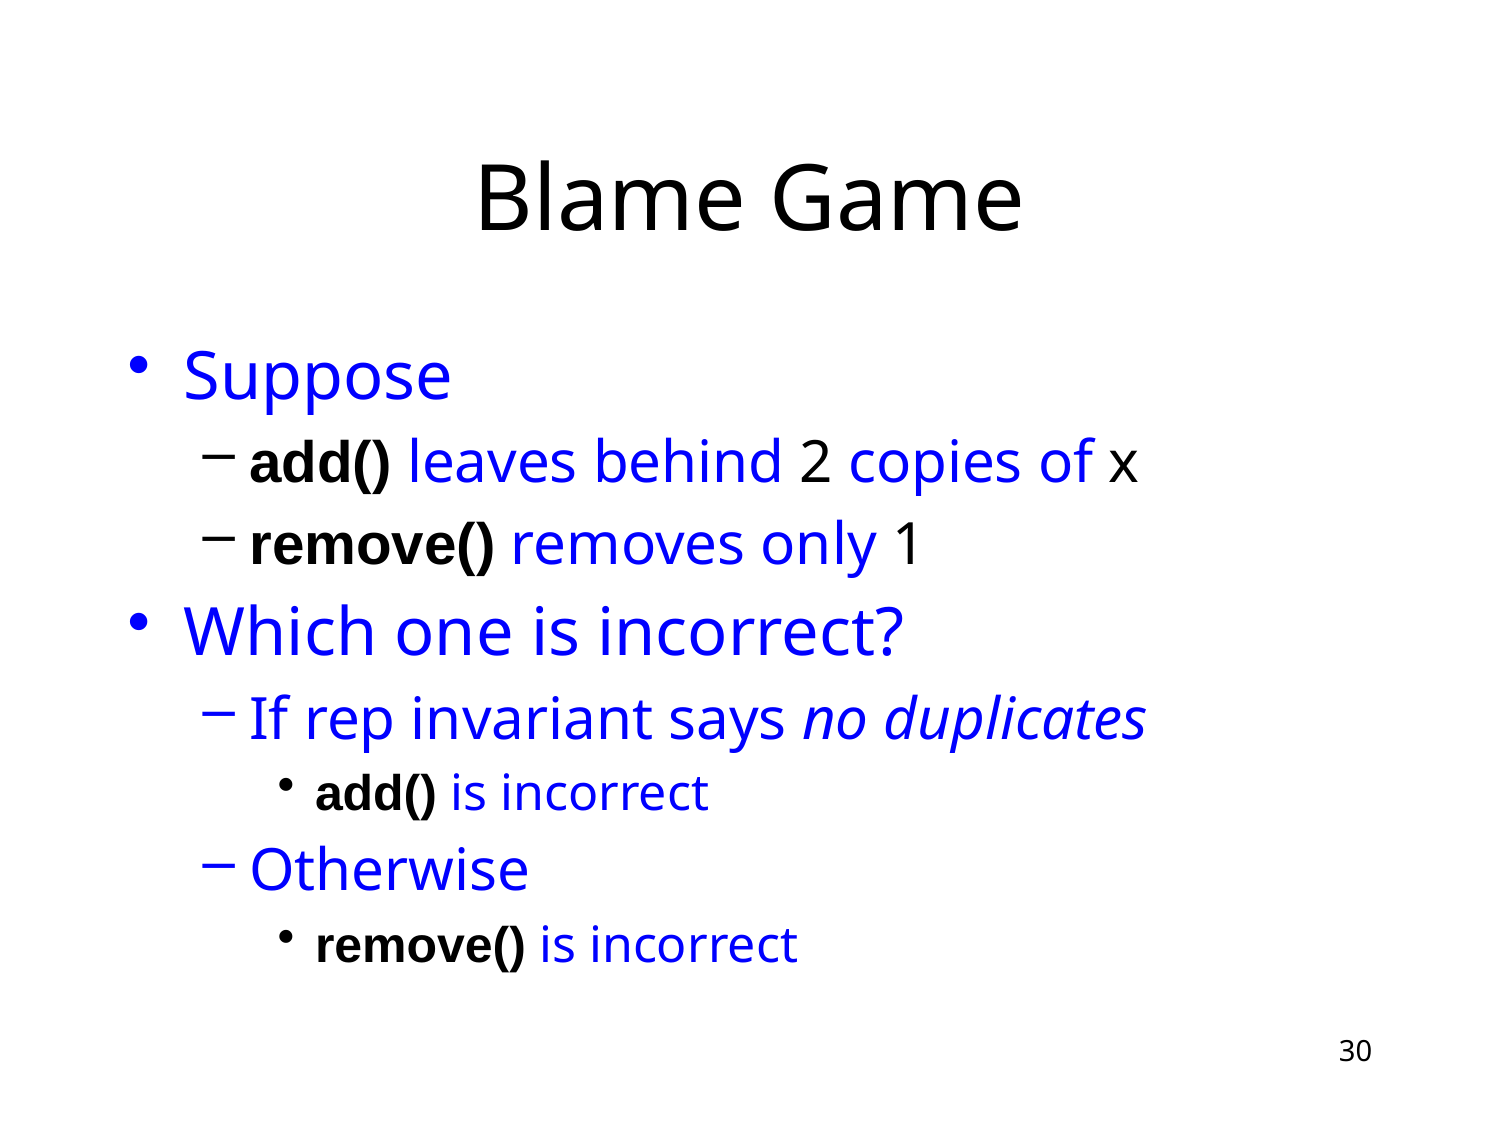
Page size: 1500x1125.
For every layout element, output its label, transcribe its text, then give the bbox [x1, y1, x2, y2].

slide_number 30 [1074, 1024, 1388, 1101]
title Blame Game [112, 99, 1388, 288]
list Suppose add() leaves behind 2 copies of x remove() removes only 1 Which one is incorrect? If rep invariant says no duplicates add() is incorrect Otherwise remove() is incorrect [112, 324, 1388, 1000]
